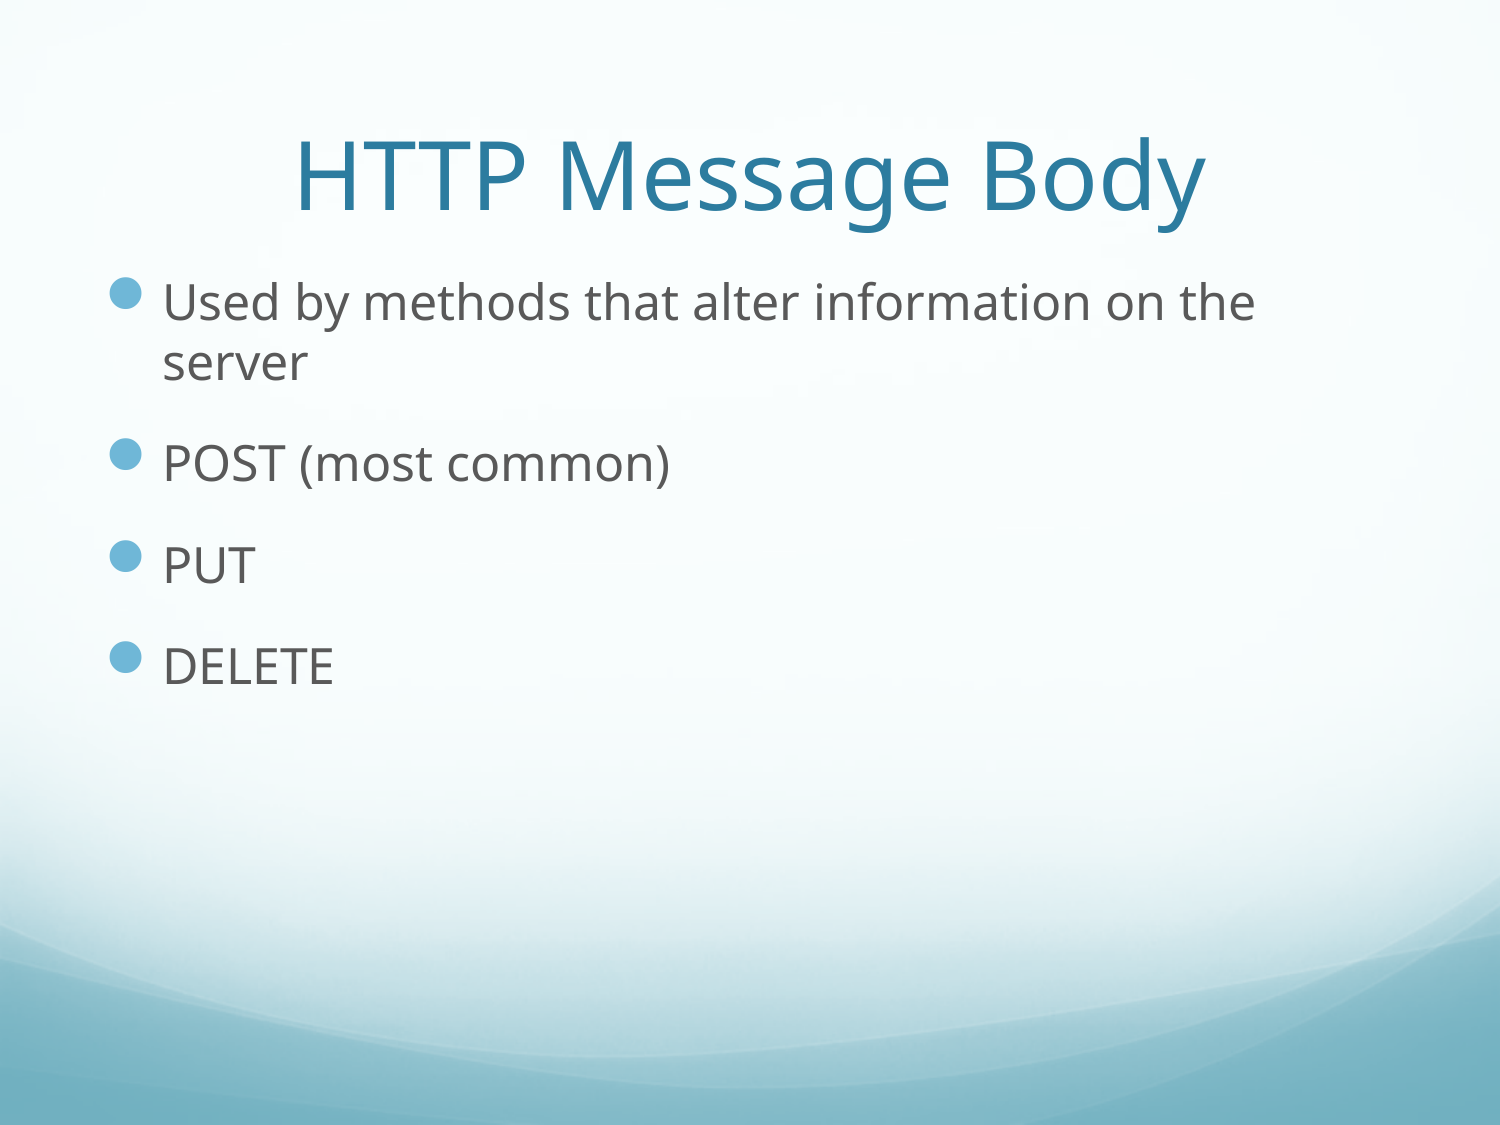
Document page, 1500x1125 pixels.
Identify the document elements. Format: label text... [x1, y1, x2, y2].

list Used by methods that alter information on the server POST (most common) PUT DELETE [89, 262, 1410, 976]
title HTTP Message Body [89, 17, 1410, 238]
